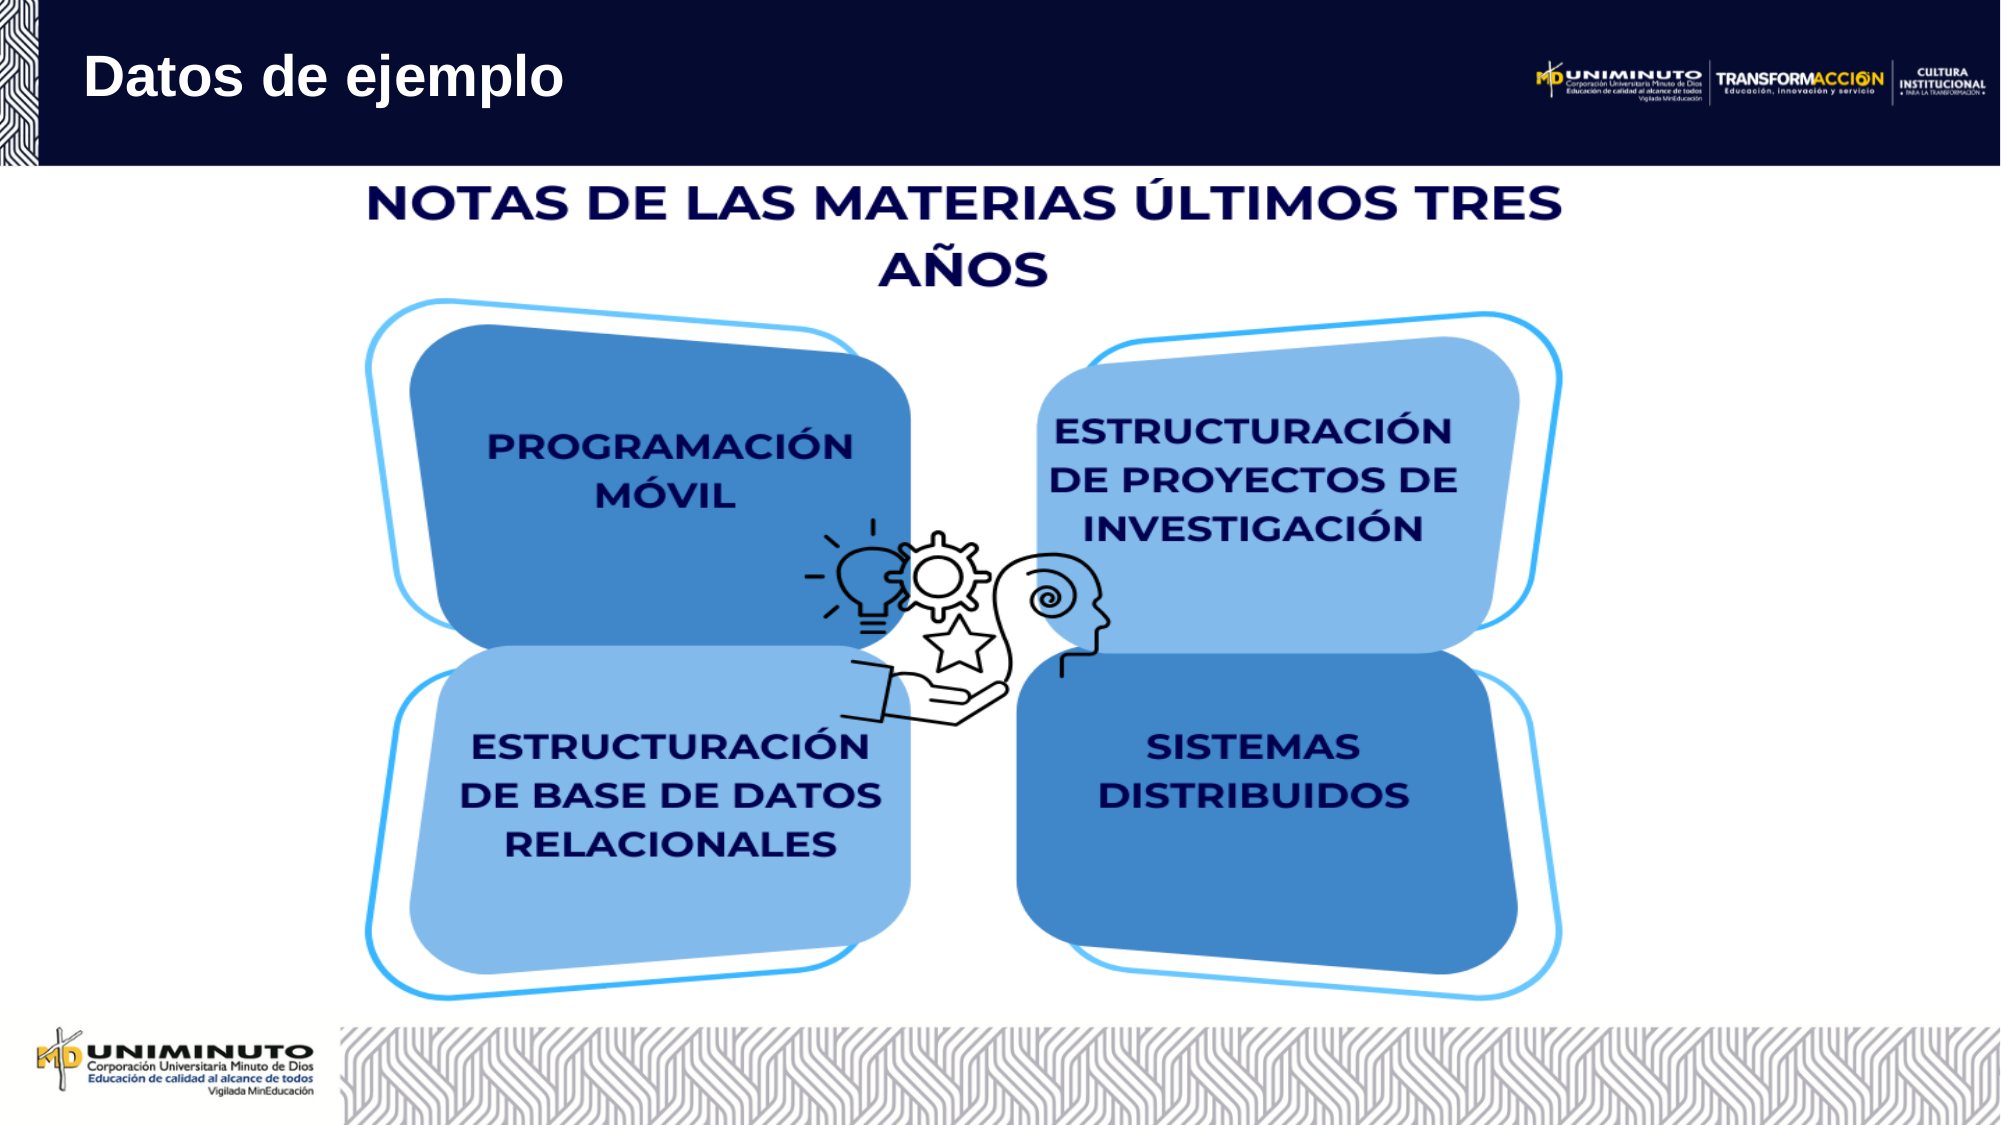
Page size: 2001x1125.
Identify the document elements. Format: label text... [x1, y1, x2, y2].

picture [0, 0, 2001, 1125]
text_box Datos de ejemplo [68, 30, 1565, 116]
